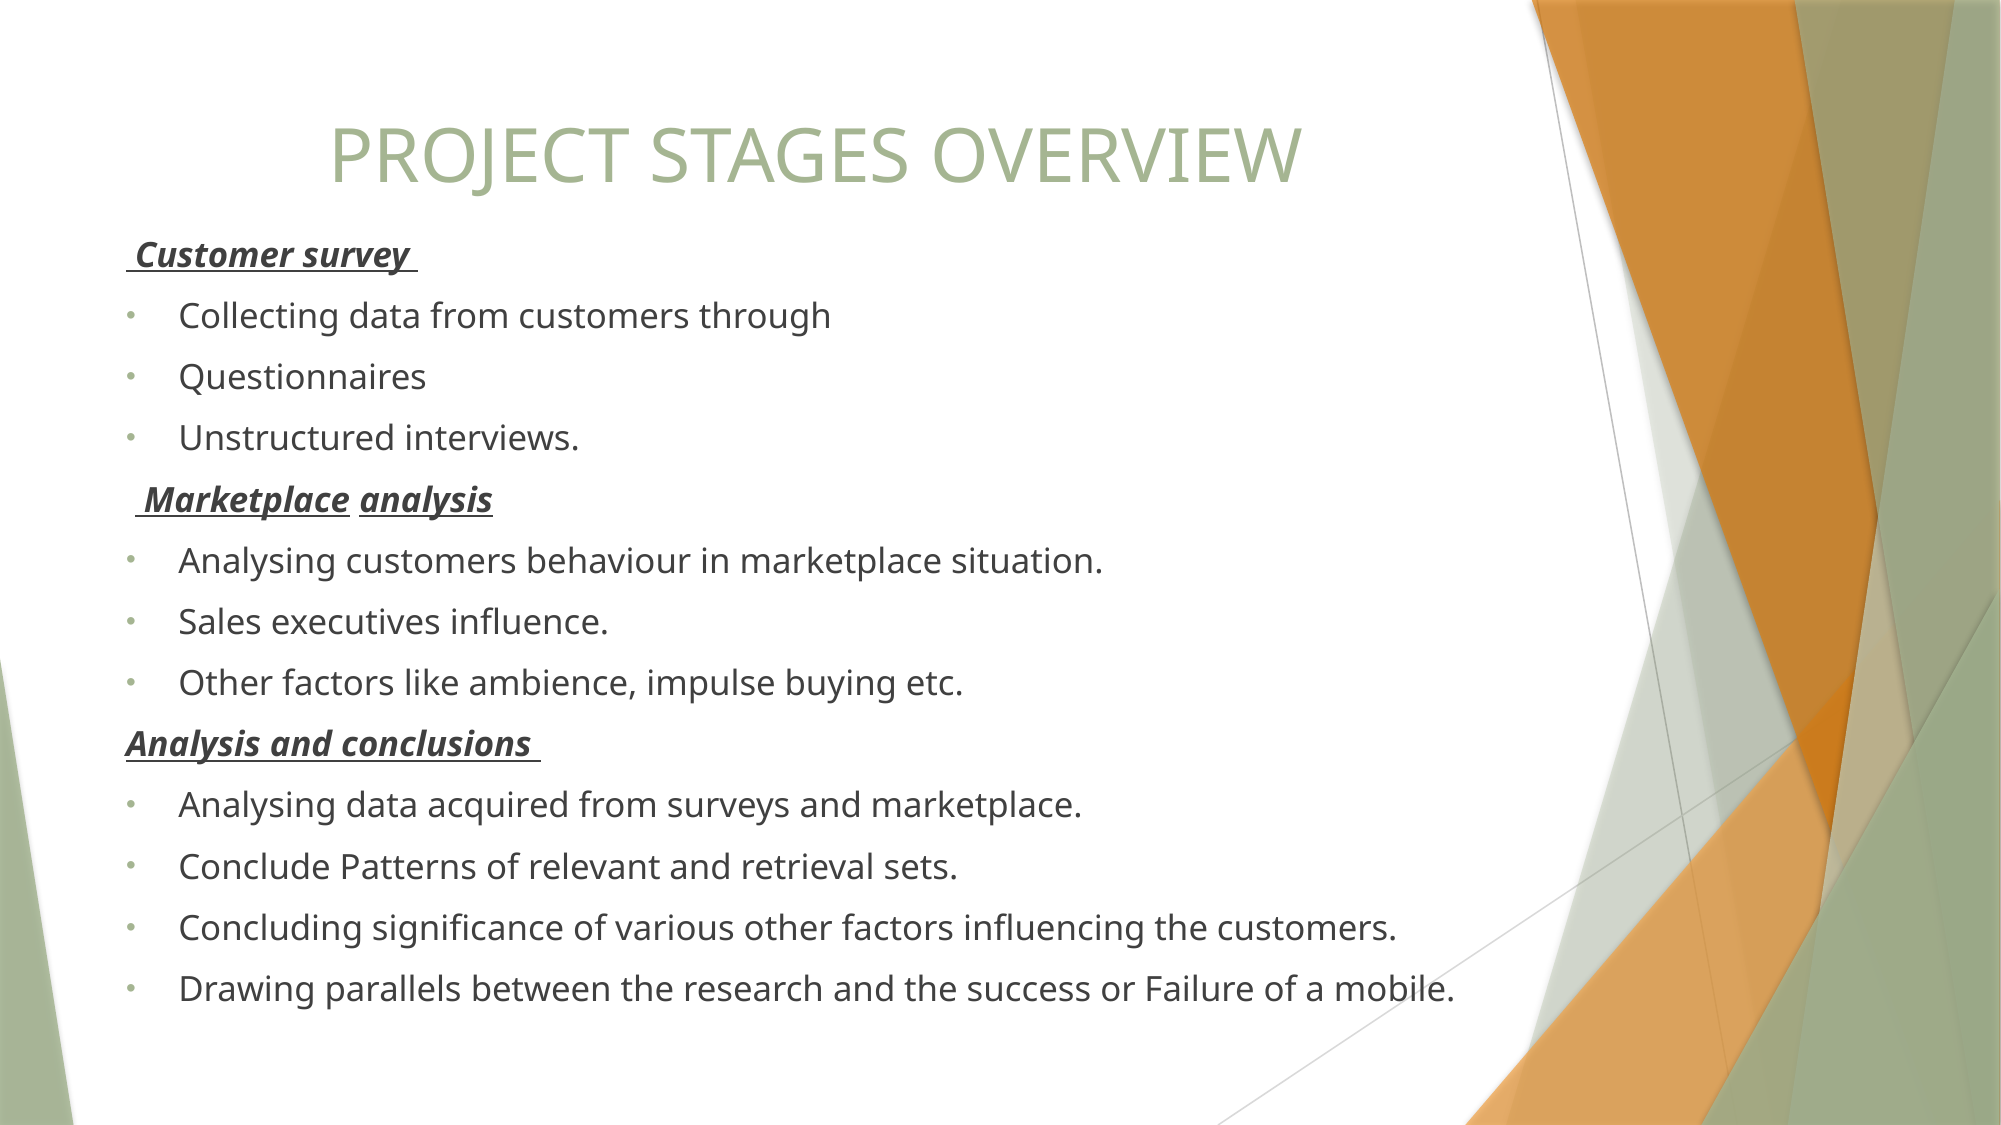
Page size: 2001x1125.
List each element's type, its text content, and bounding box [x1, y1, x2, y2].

list Customer survey Collecting data from customers through Questionnaires Unstructured interviews. Marketplace analysis Analysing customers behaviour in marketplace situation. Sales executives influence. Other factors like ambience, impulse buying etc. Analysis and conclusions Analysing data acquired from surveys and marketplace. Conclude Patterns of relevant and retrieval sets. Concluding significance of various other factors influencing the customers. Drawing parallels between the research and the success or Failure of a mobile. [111, 224, 1522, 1017]
title PROJECT STAGES OVERVIEW [111, 99, 1522, 224]
